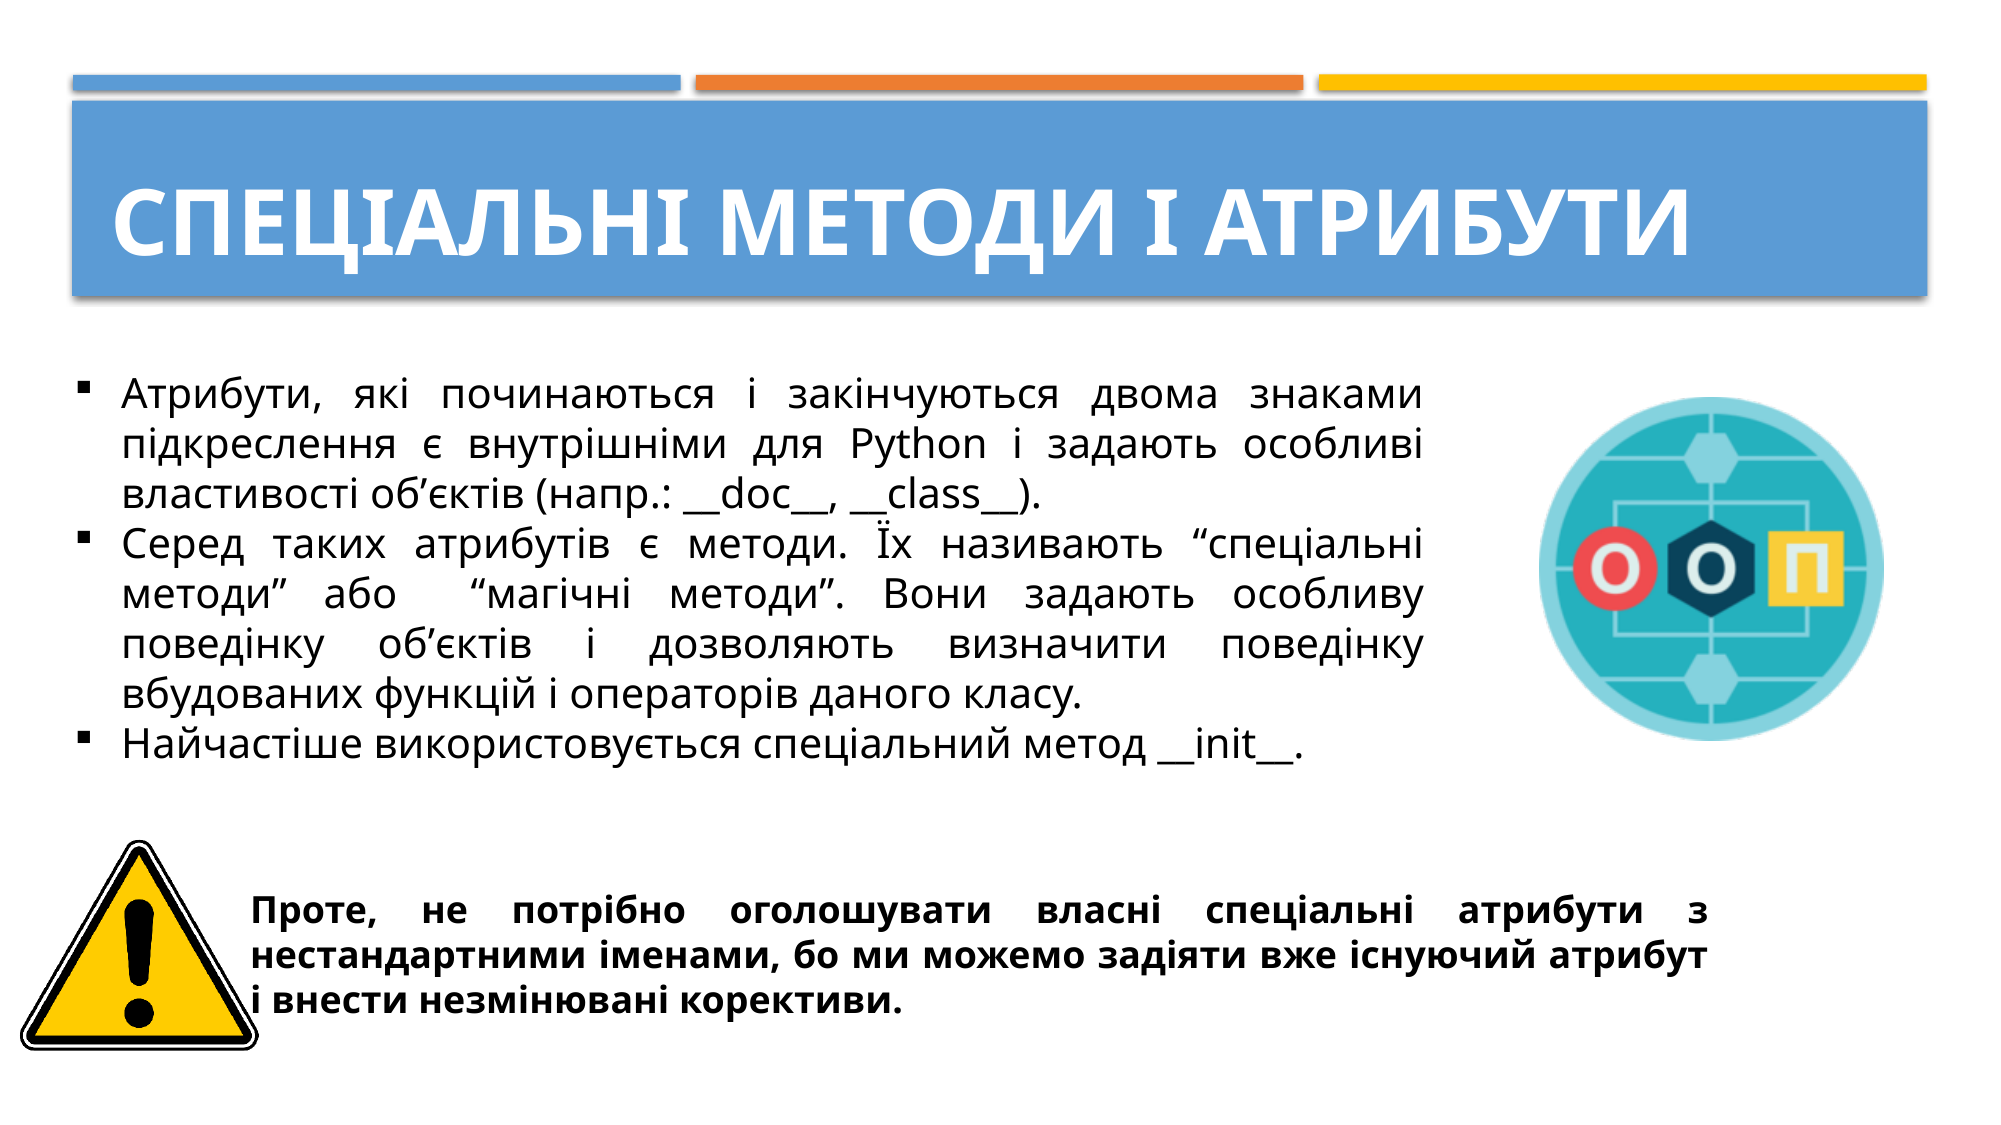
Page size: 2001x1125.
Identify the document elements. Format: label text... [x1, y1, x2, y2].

title Спеціальні методи і атрибути [95, 115, 1905, 282]
picture [7, 823, 270, 1066]
text_box Атрибути, які починаються і закінчуються двома знаками підкреслення є внутрішніми для Python і задають особливі властивості об’єктів (напр.: __doc__, __class__). Серед таких атрибутів є методи. Їх називають “спеціальні методи” або “магічні методи”. Вони задають особливу поведінку об’єктів і дозволяють визначити поведінку вбудованих функцій і операторів даного класу. Найчастіше використовується спеціальний метод __init__. [59, 359, 1439, 775]
text_box Проте, не потрібно оголошувати власні спеціальні атрибути з нестандартними іменами, бо ми можемо задіяти вже існуючий атрибут і внести незмінювані корективи. [275, 878, 1725, 1029]
picture [1539, 396, 1885, 742]
